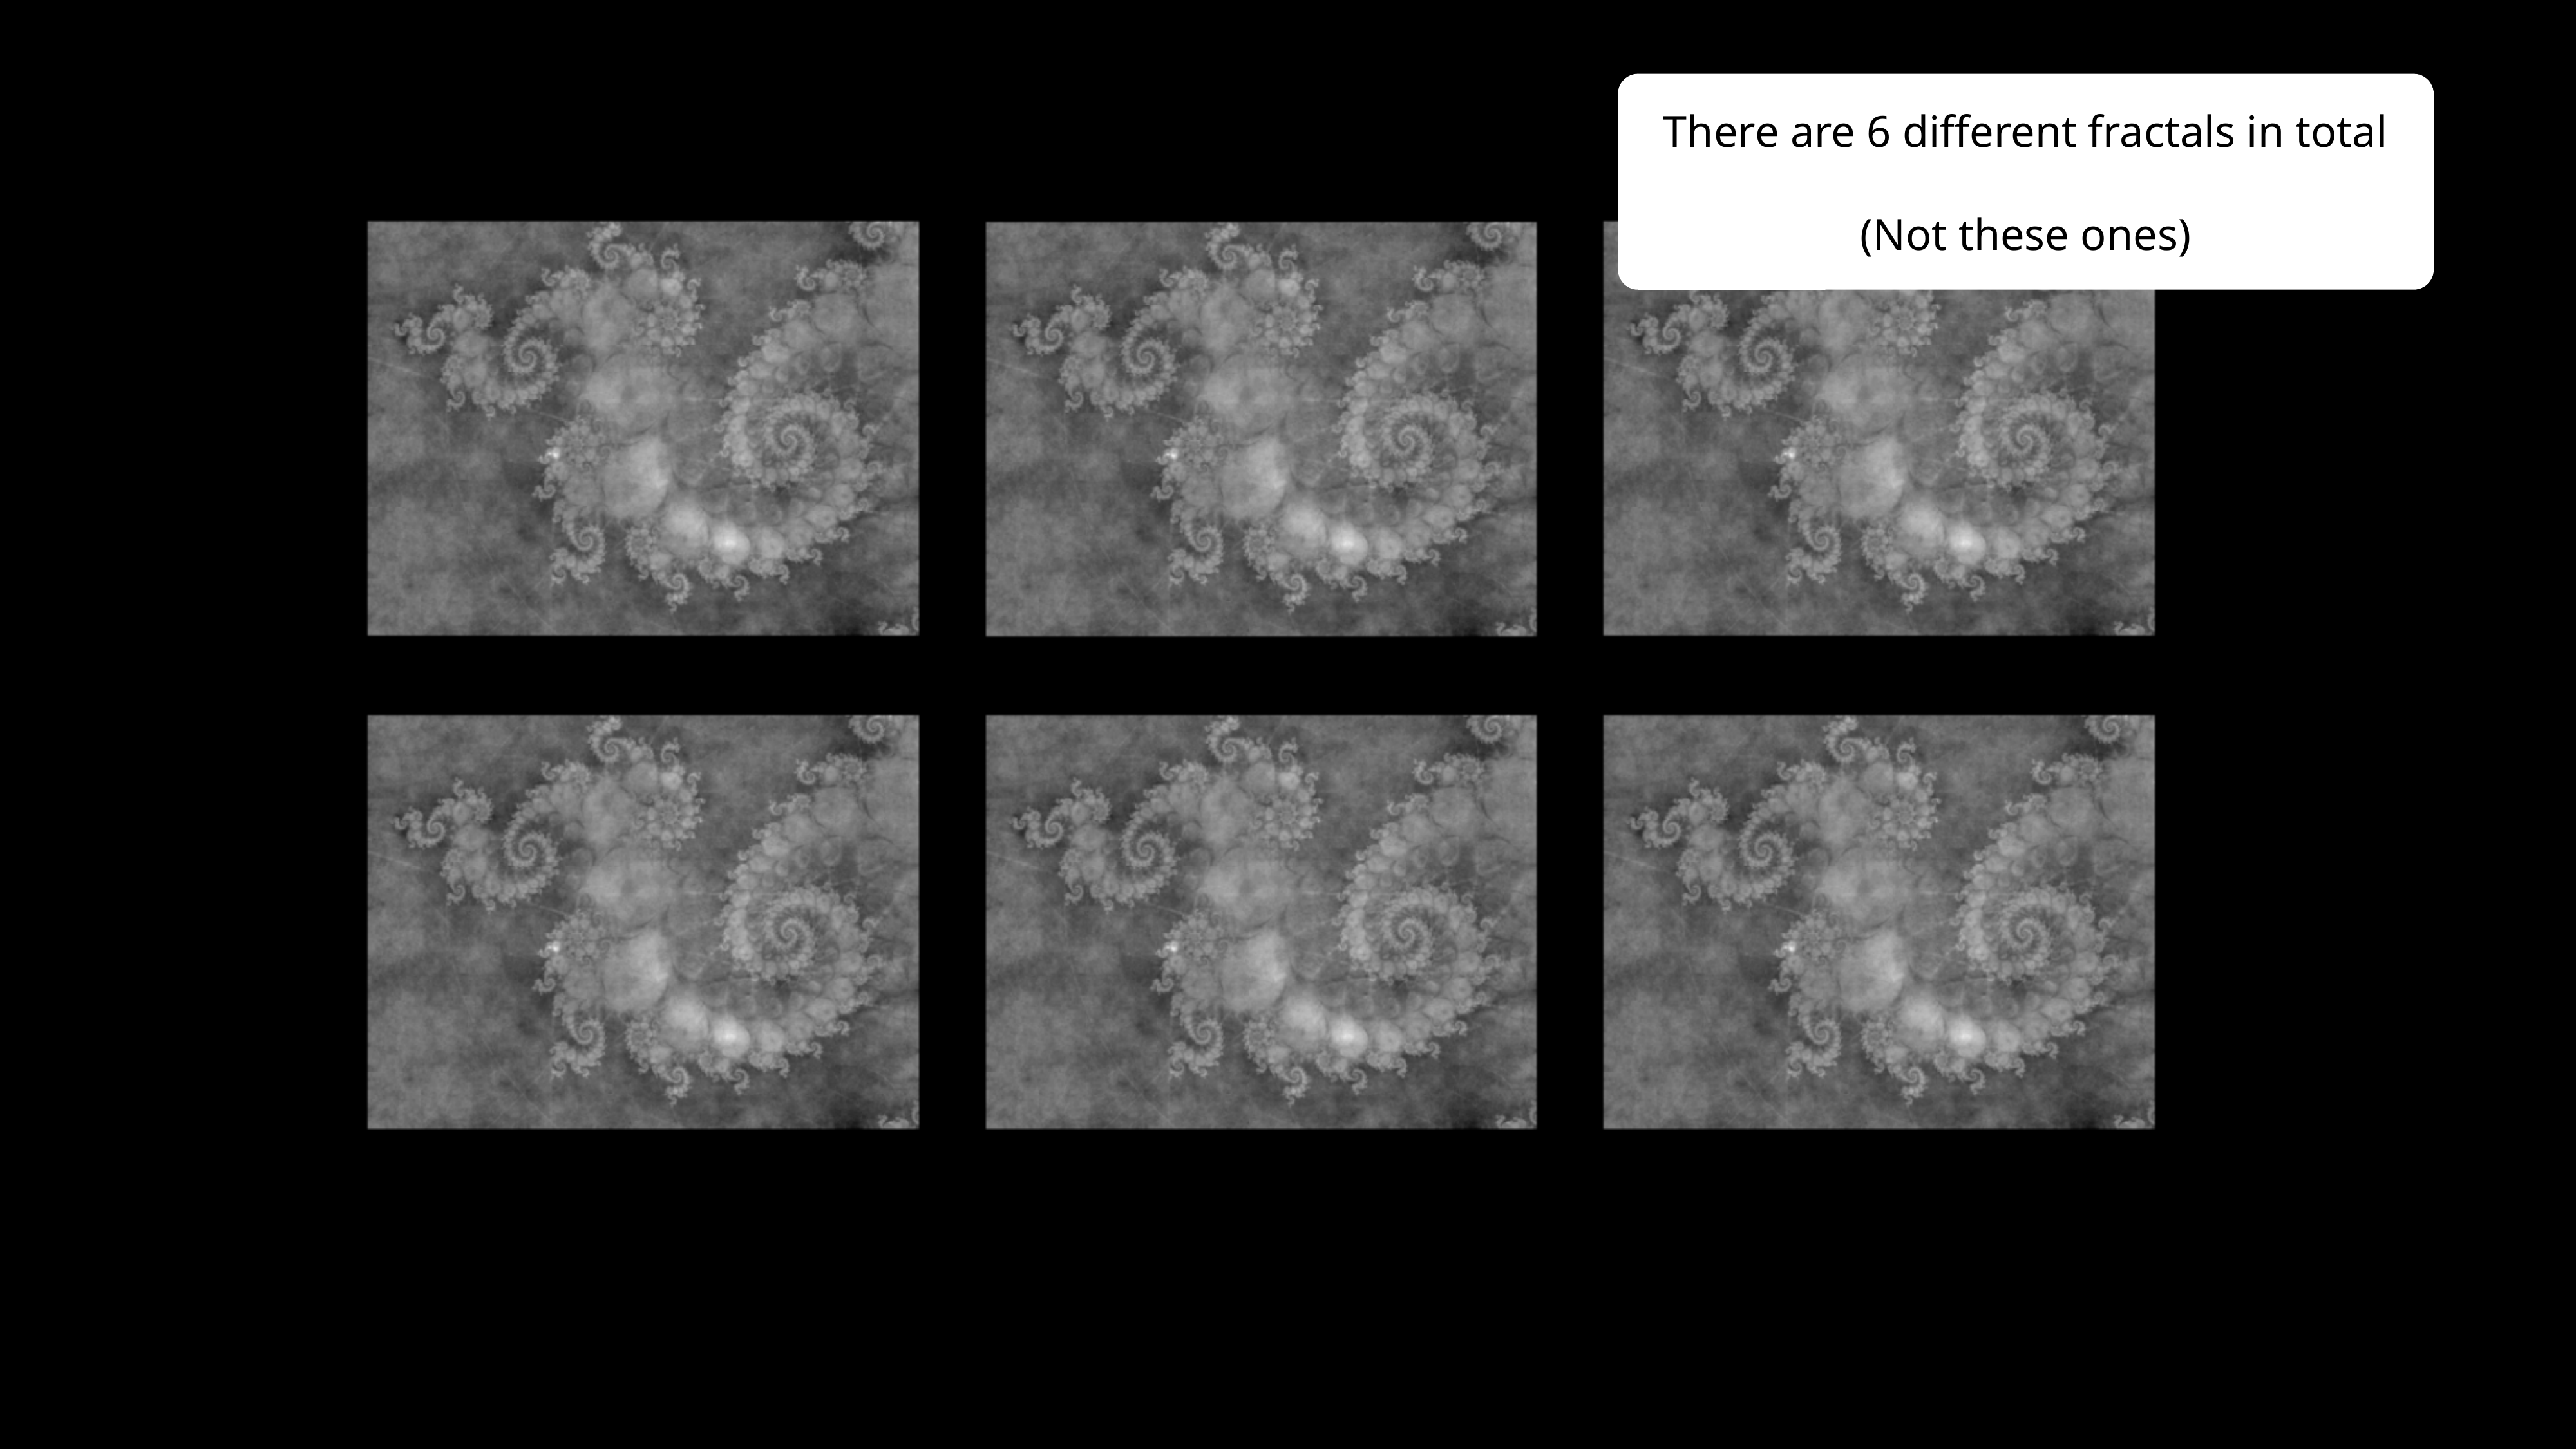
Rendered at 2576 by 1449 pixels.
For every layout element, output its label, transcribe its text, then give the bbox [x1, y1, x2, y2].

picture [963, 705, 1573, 1162]
picture [963, 212, 1573, 669]
text_box There are 6 different fractals in total (Not these ones) [1618, 73, 2434, 290]
picture [1581, 705, 2190, 1162]
picture [345, 705, 954, 1162]
picture [1581, 211, 2190, 668]
picture [345, 211, 954, 668]
